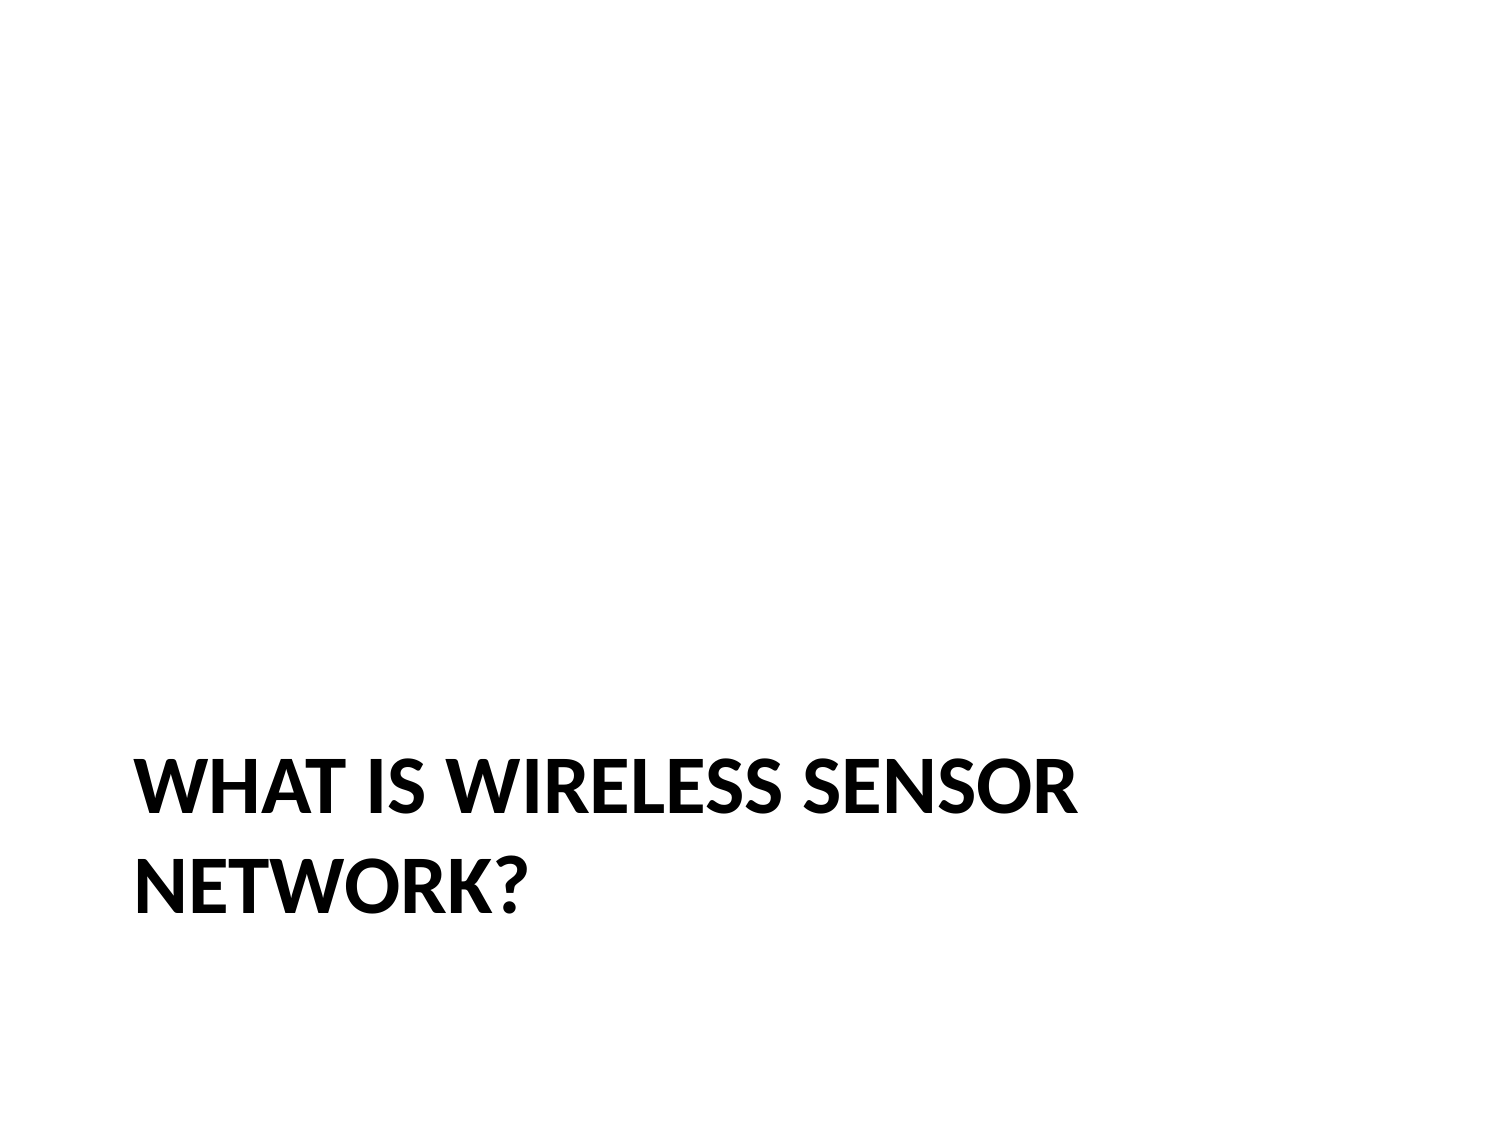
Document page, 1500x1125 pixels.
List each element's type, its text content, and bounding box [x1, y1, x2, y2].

title What is Wireless Sensor Network? [118, 722, 1394, 947]
